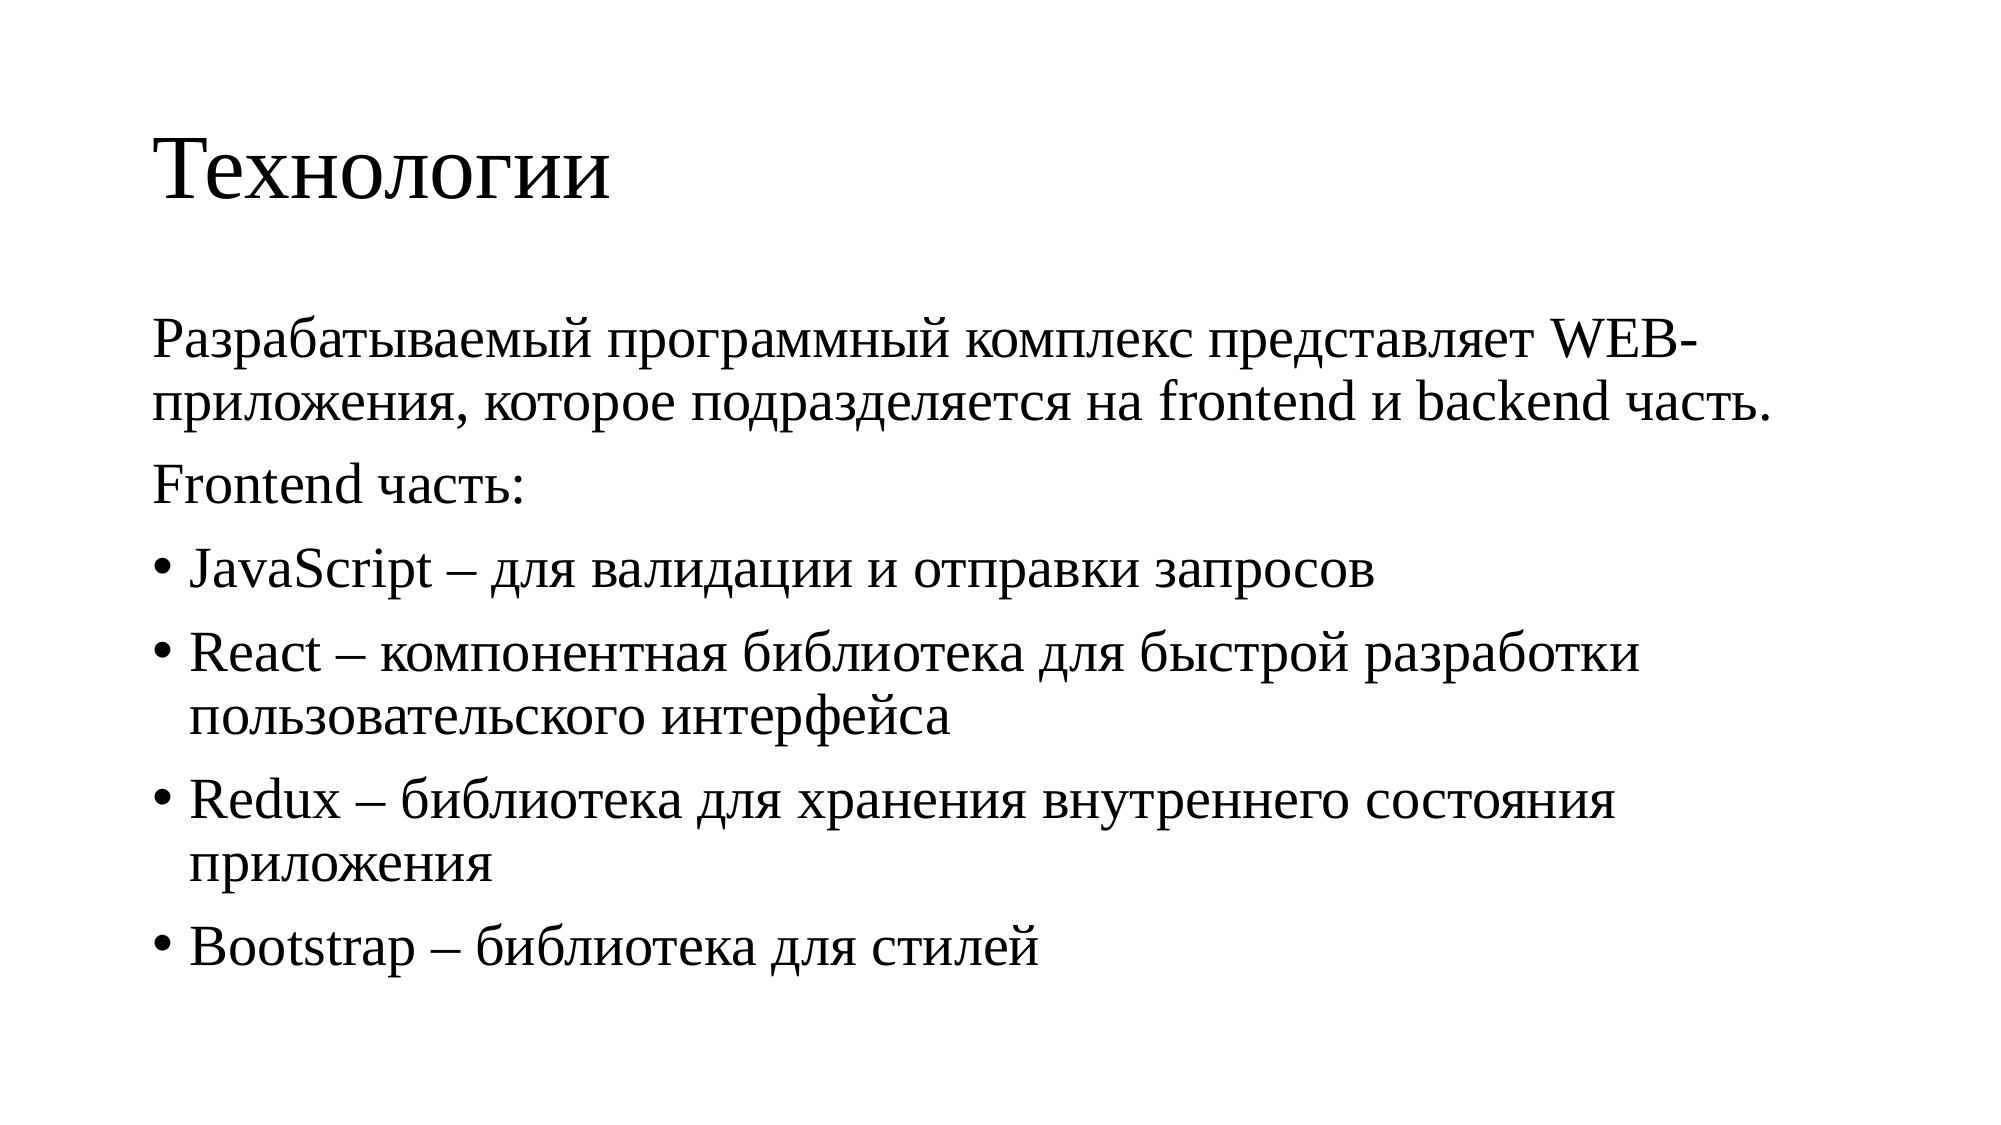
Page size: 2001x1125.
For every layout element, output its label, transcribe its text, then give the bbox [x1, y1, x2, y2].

list Разрабатываемый программный комплекс представляет WEB-приложения, которое подразделяется на frontend и backend часть. Frontend часть: JavaScript – для валидации и отправки запросов React – компонентная библиотека для быстрой разработки пользовательского интерфейса Redux – библиотека для хранения внутреннего состояния приложения Bootstrap – библиотека для стилей [137, 299, 1863, 1014]
title Технологии [137, 59, 1863, 278]
